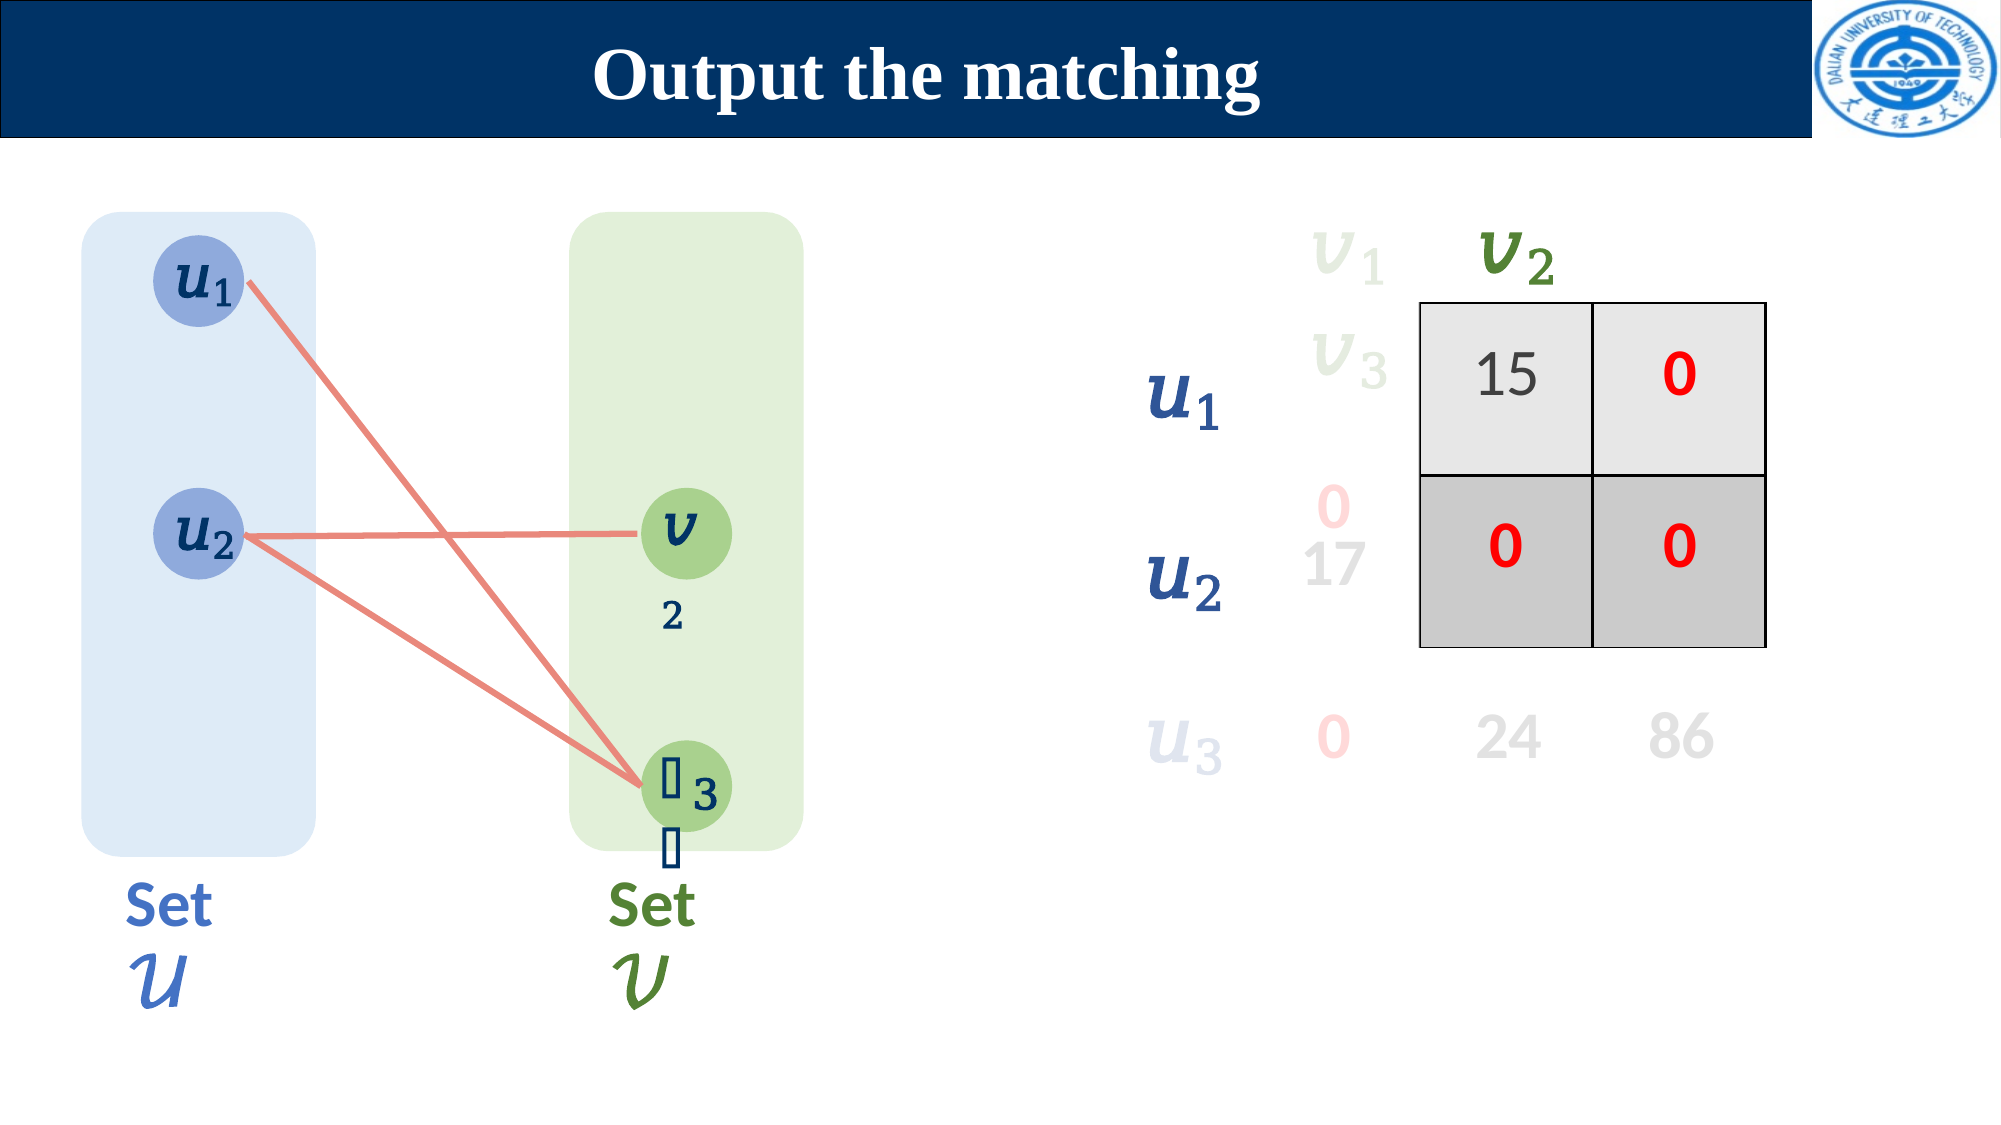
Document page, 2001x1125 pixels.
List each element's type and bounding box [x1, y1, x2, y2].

picture [1812, 0, 2000, 138]
table_header [1594, 304, 1764, 474]
table_header [1421, 304, 1591, 474]
title [50, 0, 1800, 164]
table_cell [1594, 477, 1764, 647]
text_box [123, 861, 280, 1019]
text_box [1137, 332, 1225, 620]
text_box [81, 211, 805, 1019]
text_box [1127, 183, 1803, 842]
table_cell [1421, 477, 1591, 647]
